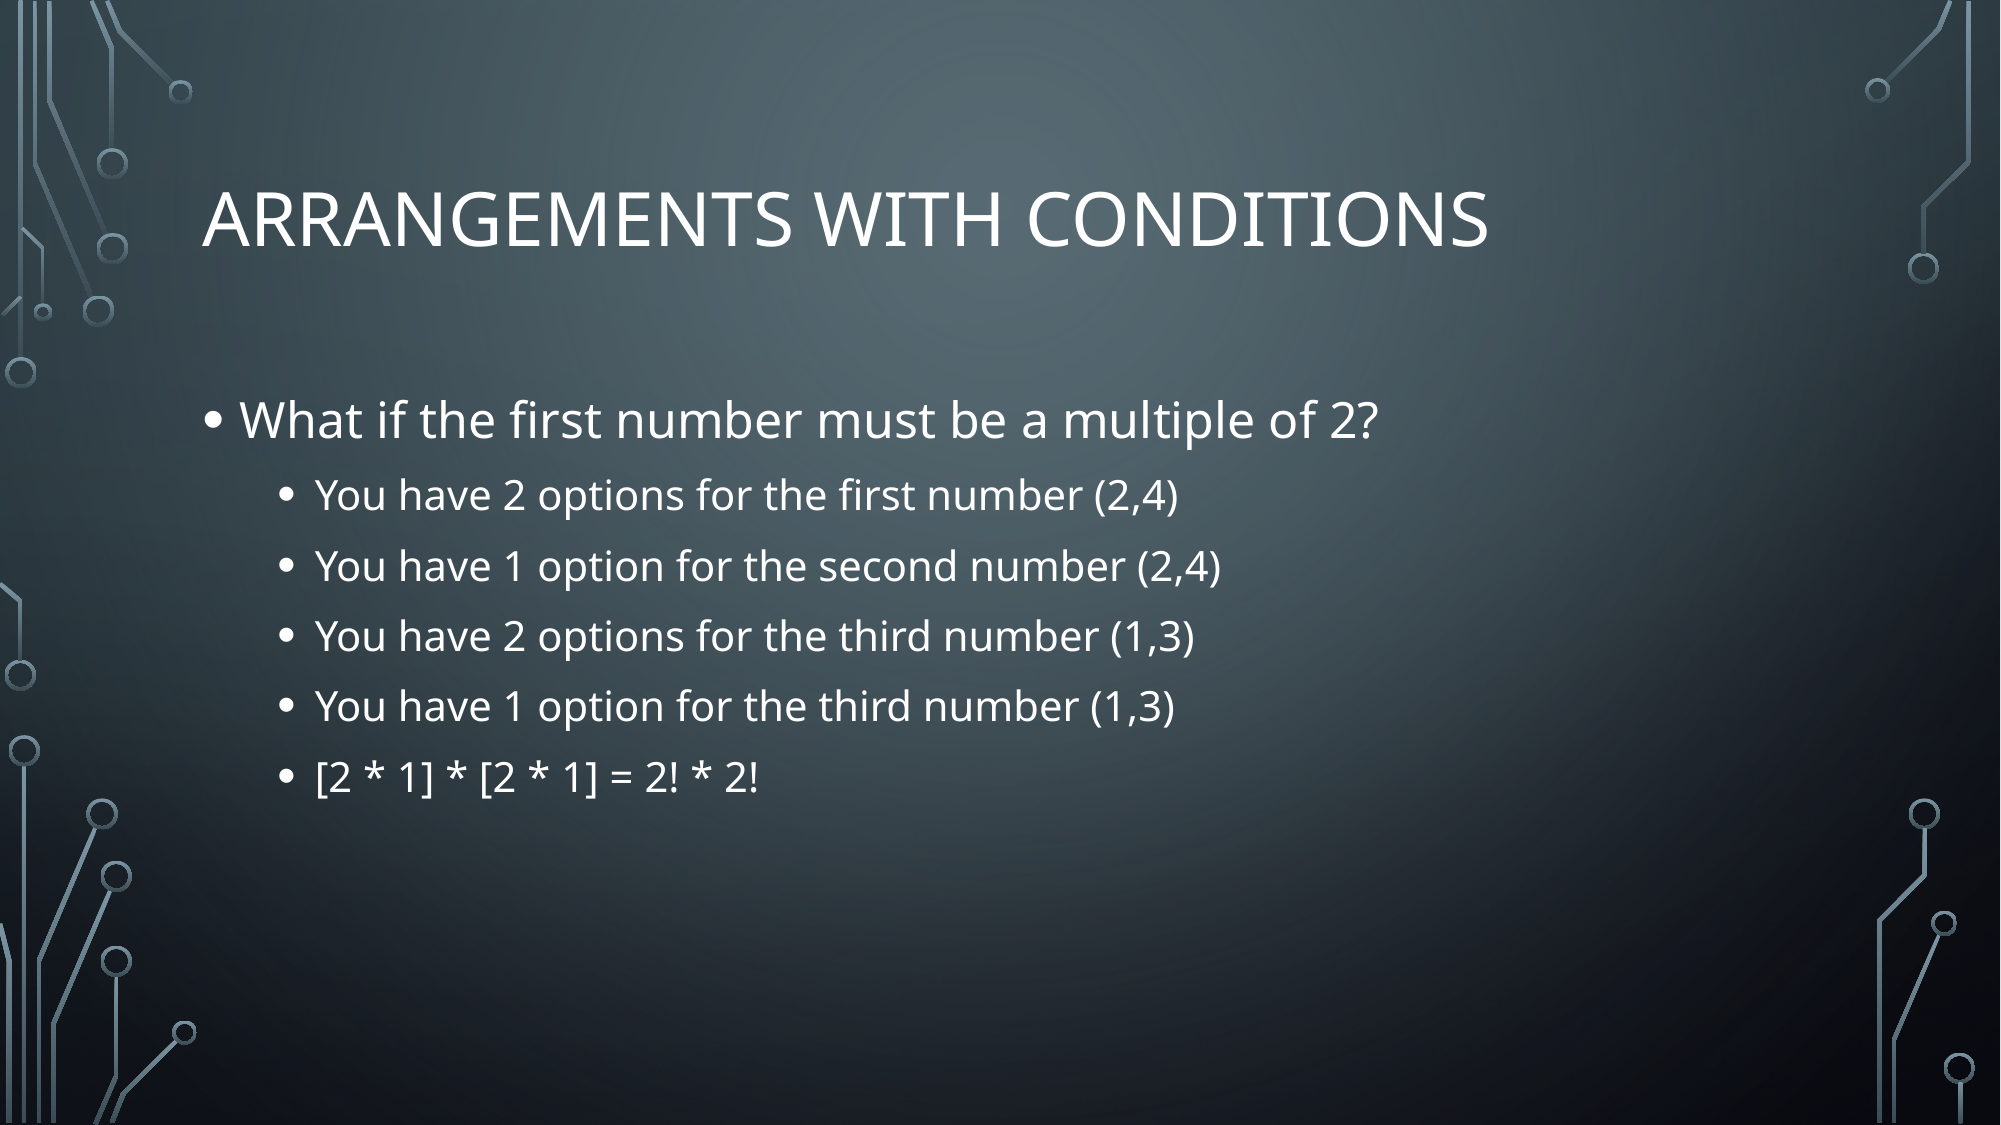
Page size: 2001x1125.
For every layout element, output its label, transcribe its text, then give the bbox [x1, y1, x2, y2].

list What if the first number must be a multiple of 2? You have 2 options for the first number (2,4) You have 1 option for the second number (2,4) You have 2 options for the third number (1,3) You have 1 option for the third number (1,3) [2 * 1] * [2 * 1] = 2! * 2! [187, 369, 1813, 950]
title Arrangements with conditions [187, 101, 1813, 344]
